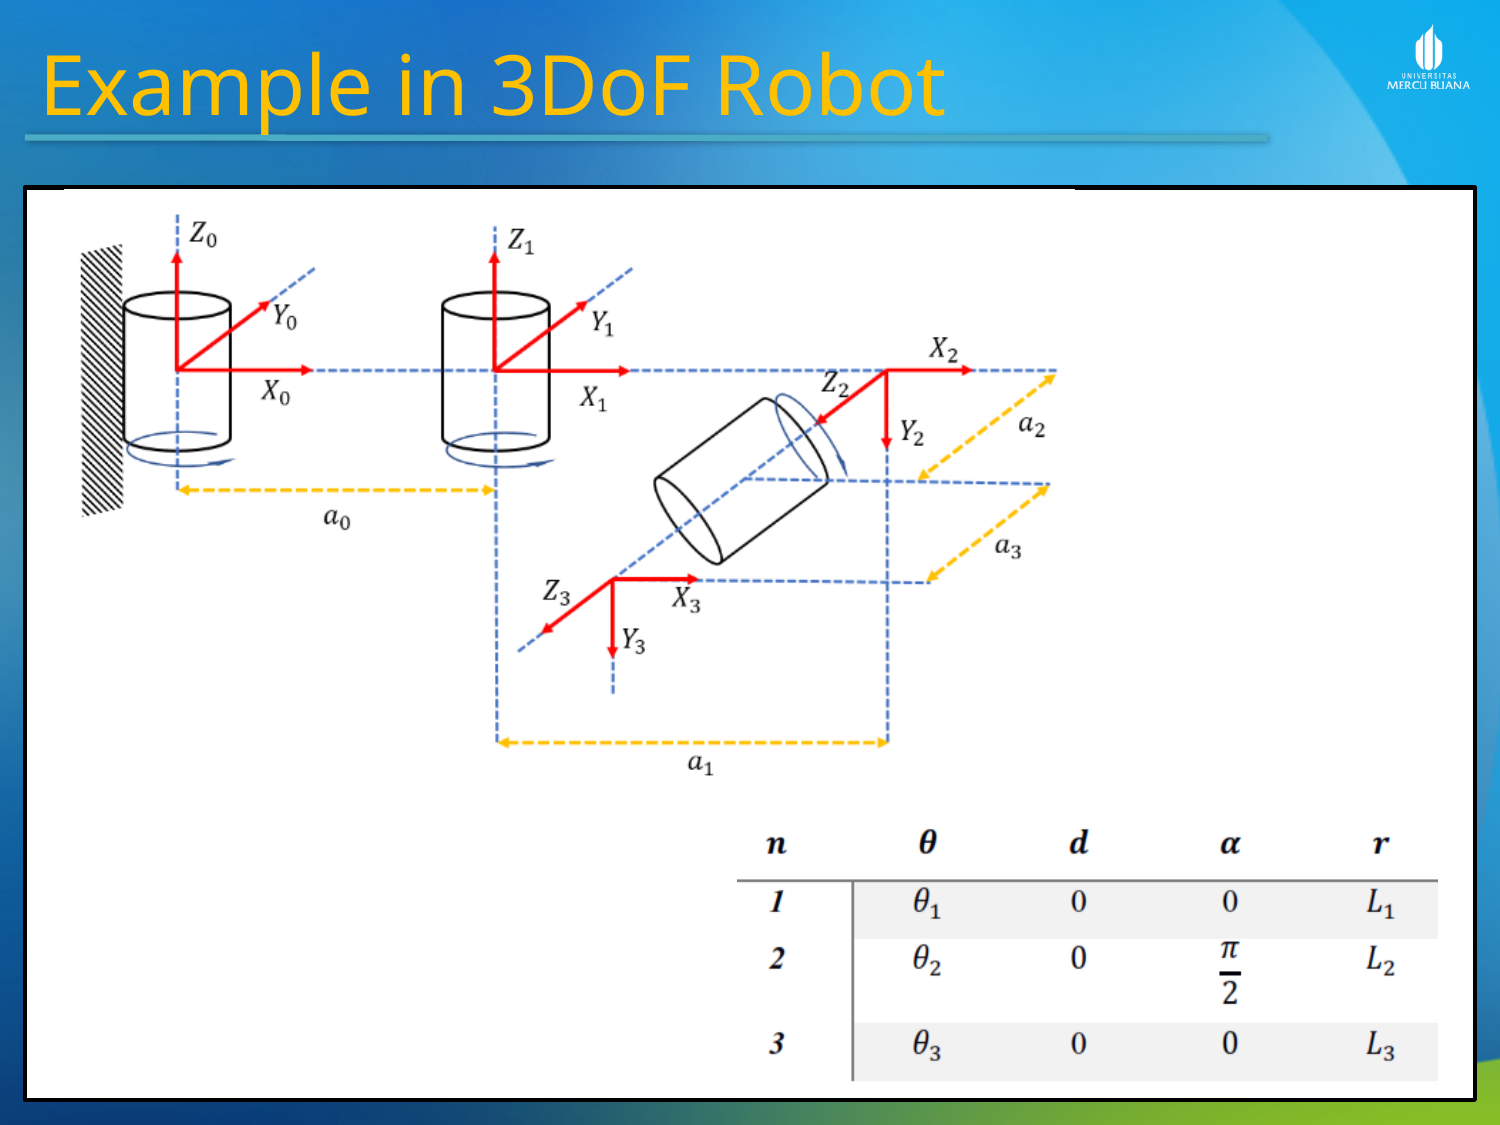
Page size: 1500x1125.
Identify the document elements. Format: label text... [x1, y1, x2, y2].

list Example in 3DoF Robot [24, 24, 1213, 150]
text_box [23, 185, 1477, 1102]
picture [0, 0, 1500, 1125]
